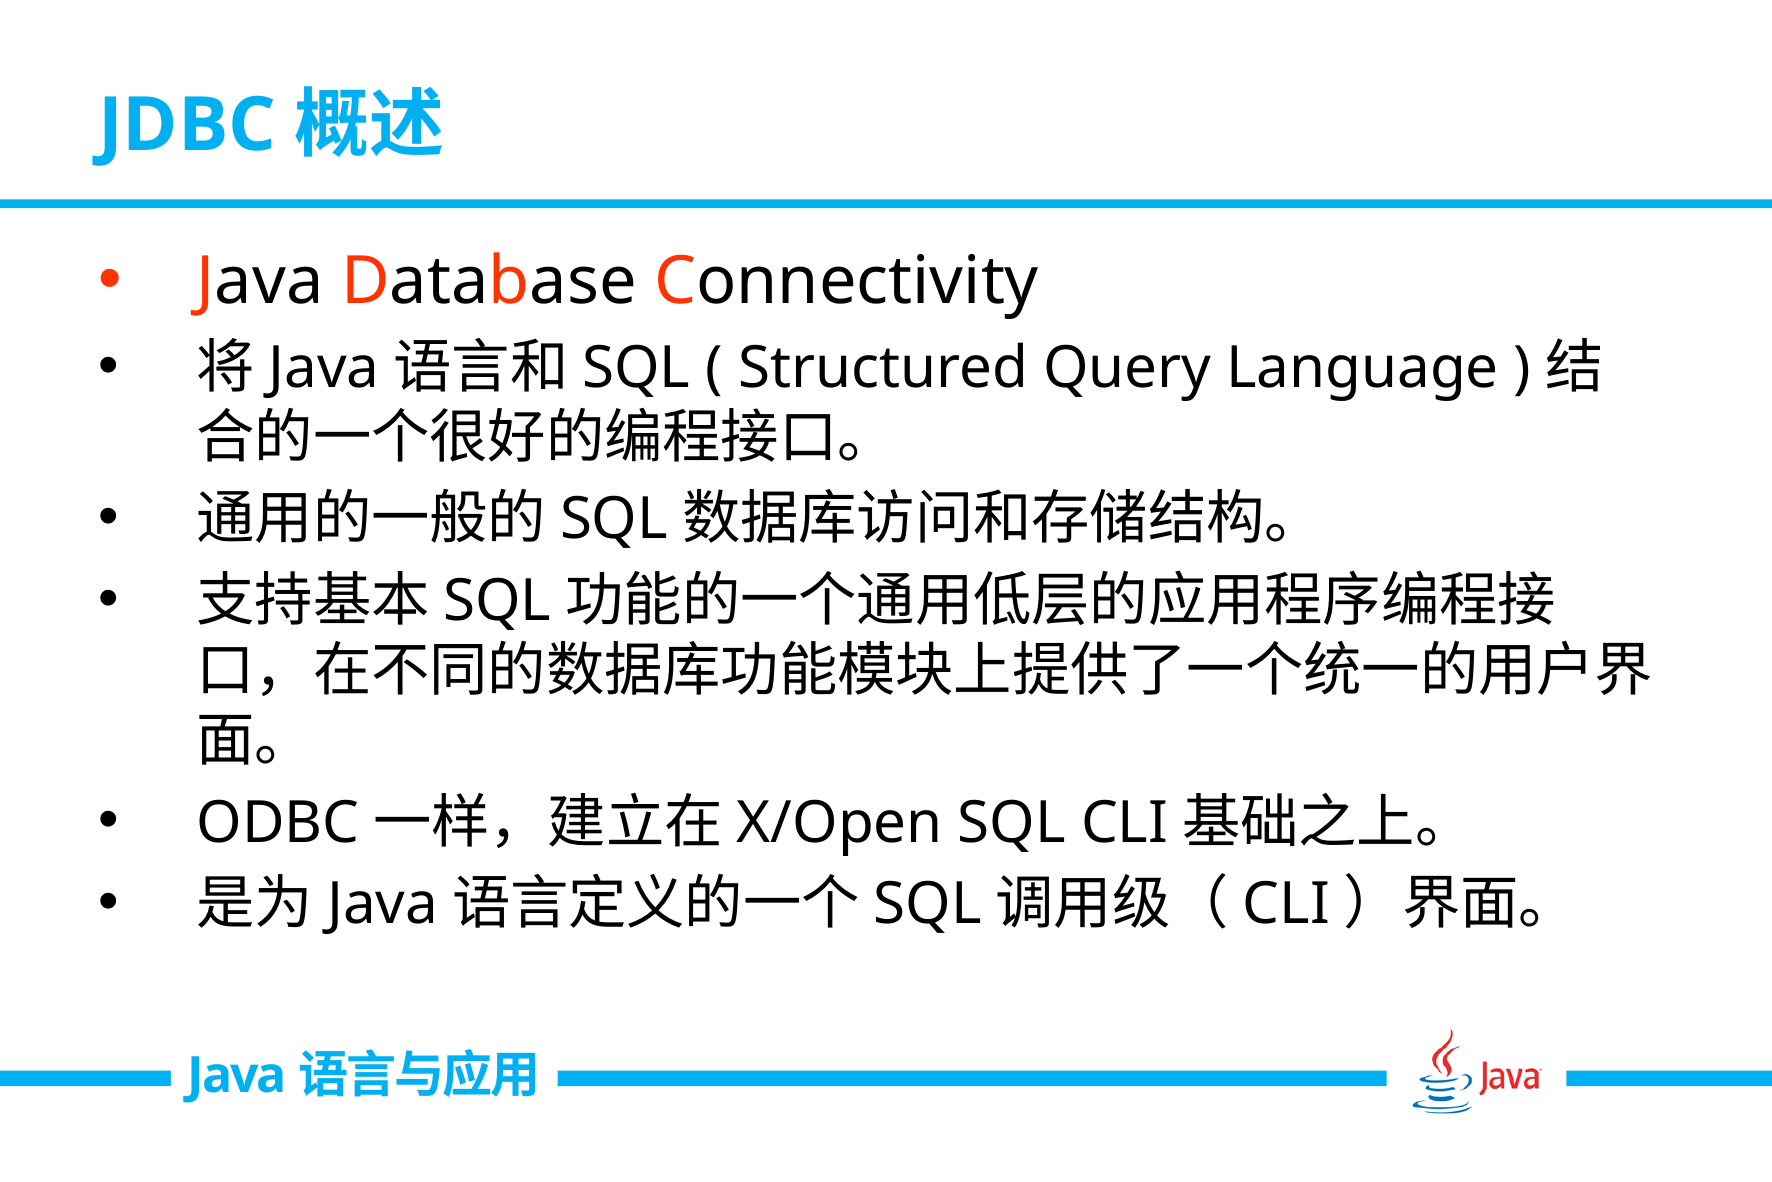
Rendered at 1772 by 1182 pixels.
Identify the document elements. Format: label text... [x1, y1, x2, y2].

title JDBC概述 [80, 73, 1677, 168]
list Java Database Connectivity 将Java语言和SQL ( Structured Query Language )结合的一个很好的编程接口。 通用的一般的SQL数据库访问和存储结构。 支持基本SQL功能的一个通用低层的应用程序编程接口，在不同的数据库功能模块上提供了一个统一的用户界面。 ODBC一样，建立在X/Open SQL CLI基础之上。 是为Java语言定义的一个SQL调用级（CLI）界面。 [80, 228, 1677, 1009]
picture [1386, 1019, 1567, 1117]
